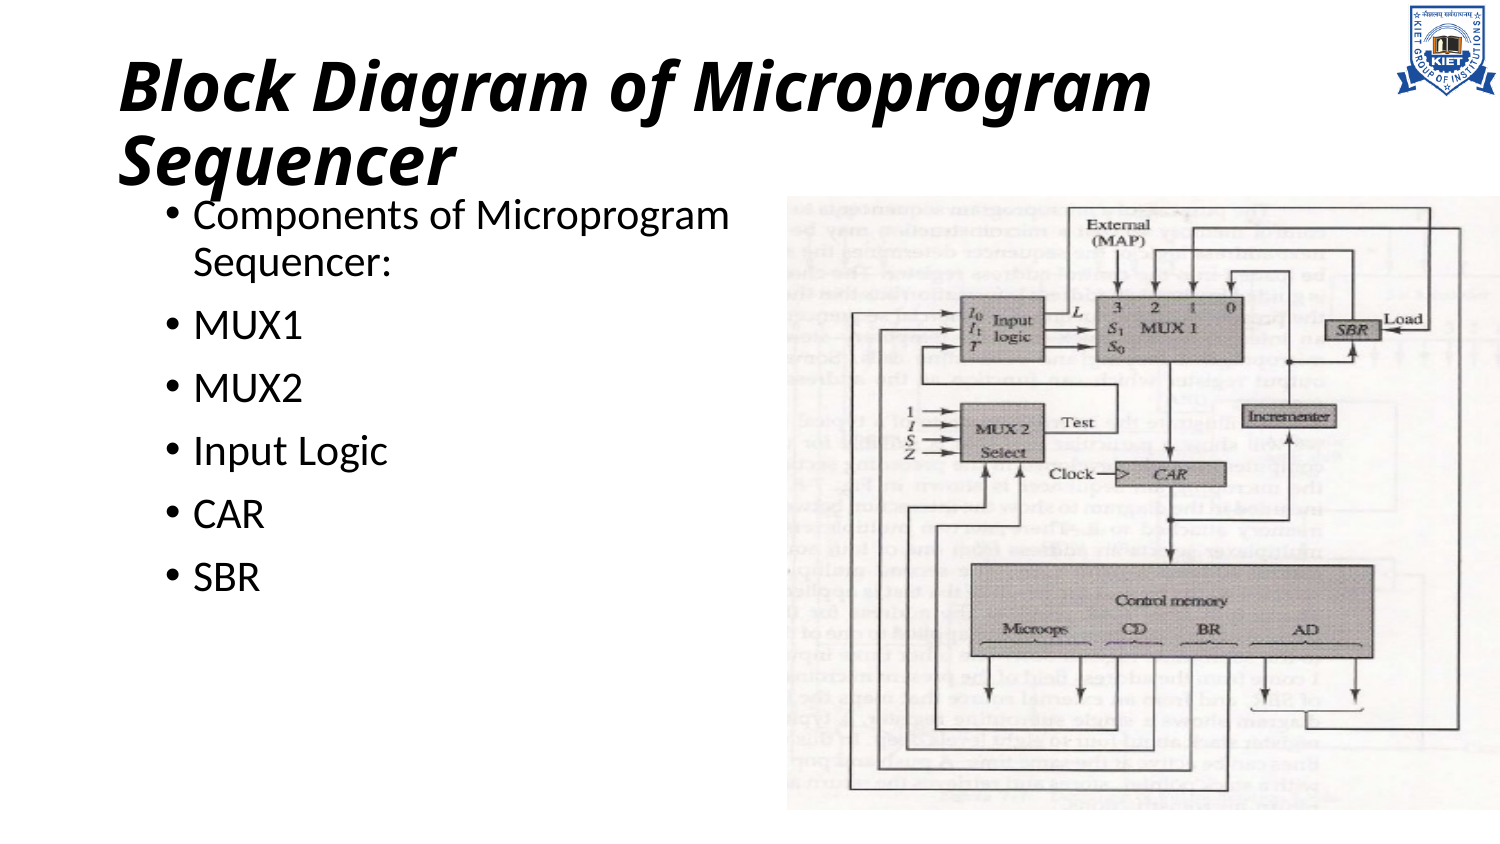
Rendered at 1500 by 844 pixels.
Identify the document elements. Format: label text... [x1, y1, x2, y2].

title Block Diagram of Microprogram Sequencer [102, 44, 1398, 209]
list Components of Microprogram Sequencer: MUX1 MUX2 Input Logic CAR SBR [149, 184, 826, 635]
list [787, 196, 1500, 810]
picture [1395, 4, 1497, 97]
